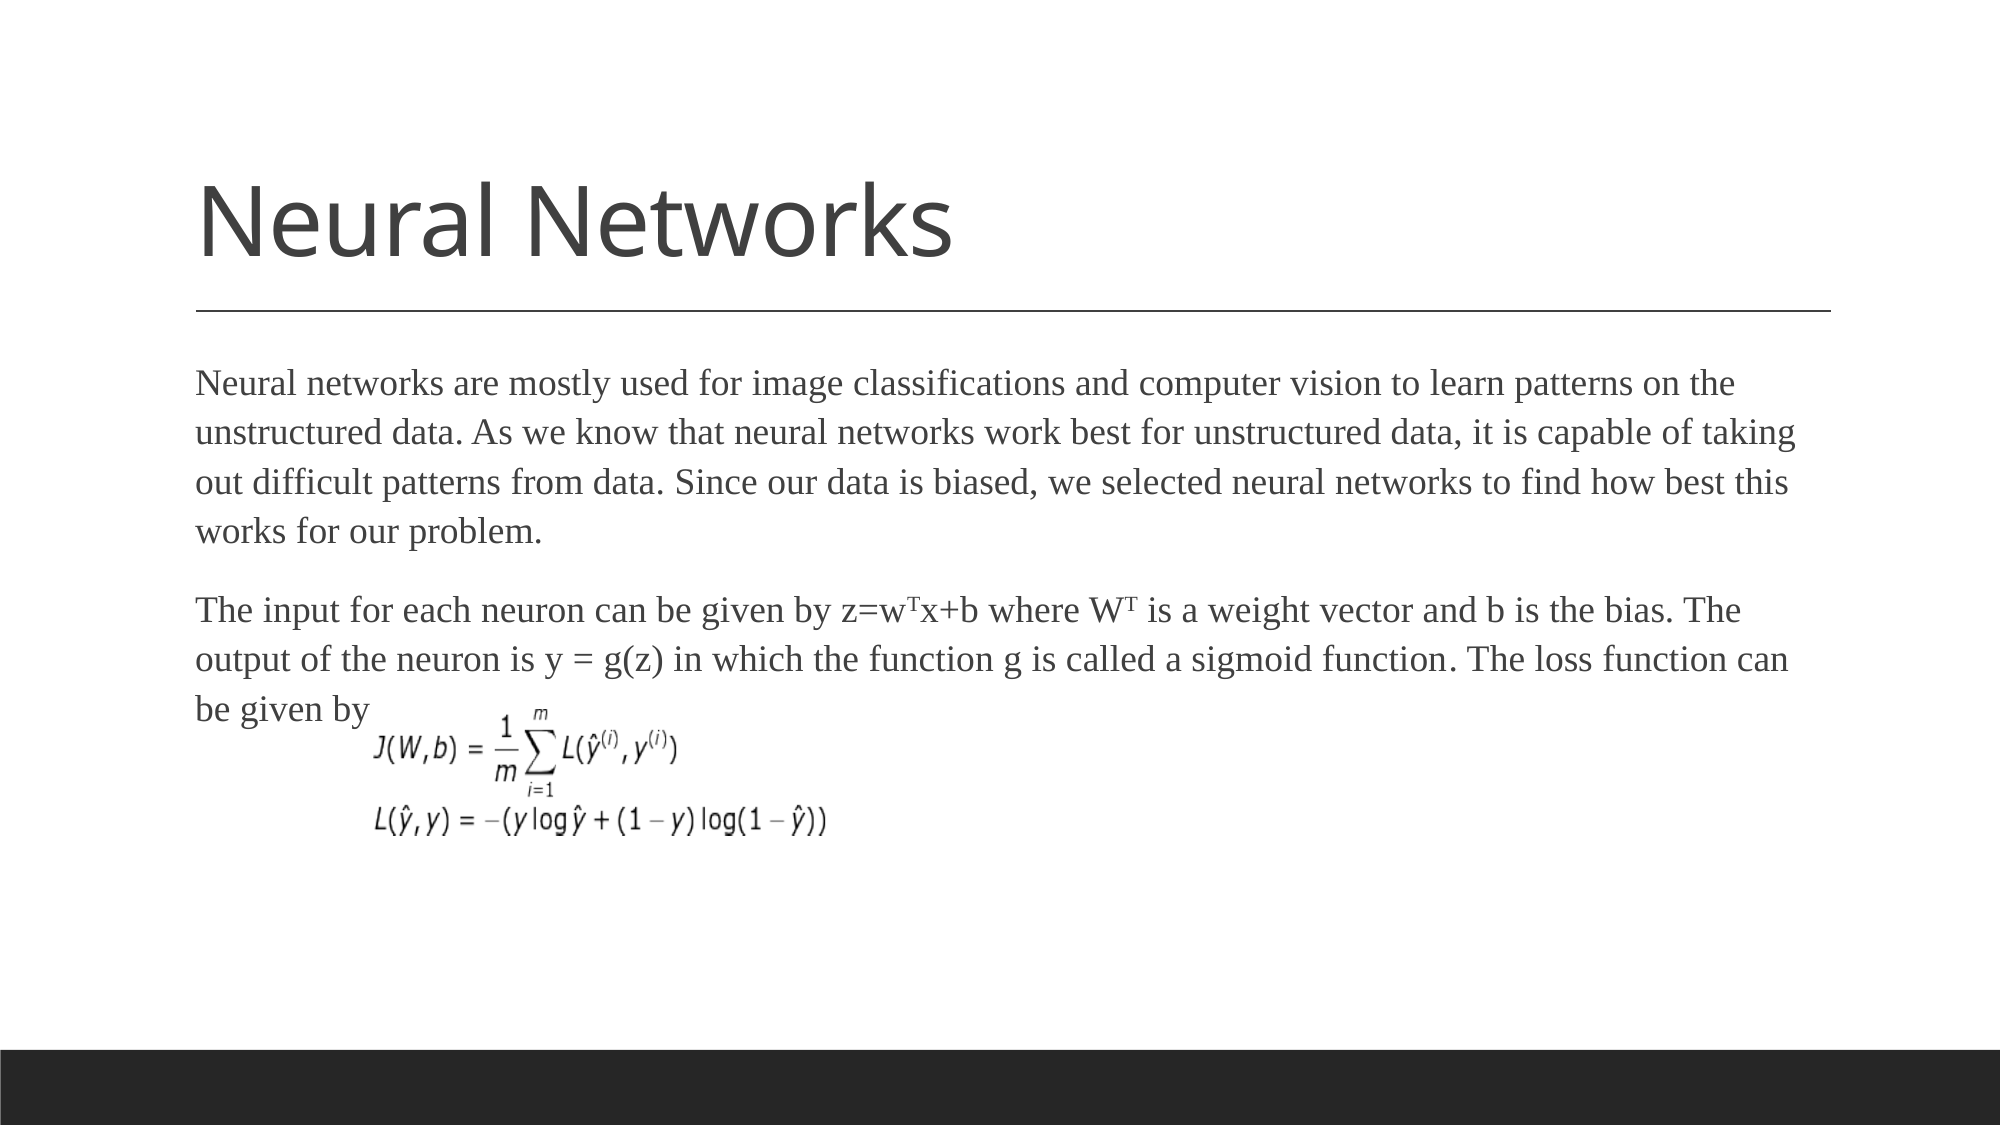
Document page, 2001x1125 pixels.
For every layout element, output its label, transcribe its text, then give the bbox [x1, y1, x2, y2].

title Neural Networks [180, 47, 1830, 285]
list Neural networks are mostly used for image classifications and computer vision to learn patterns on the unstructured data. As we know that neural networks work best for unstructured data, it is capable of taking out difficult patterns from data. Since our data is biased, we selected neural networks to find how best this works for our problem. The input for each neuron can be given by z=wTx+b where WT is a weight vector and b is the bias. The output of the neuron is y = g(z) in which the function g is called a sigmoid function. The loss function can be given by [180, 345, 1830, 963]
picture [372, 708, 827, 837]
